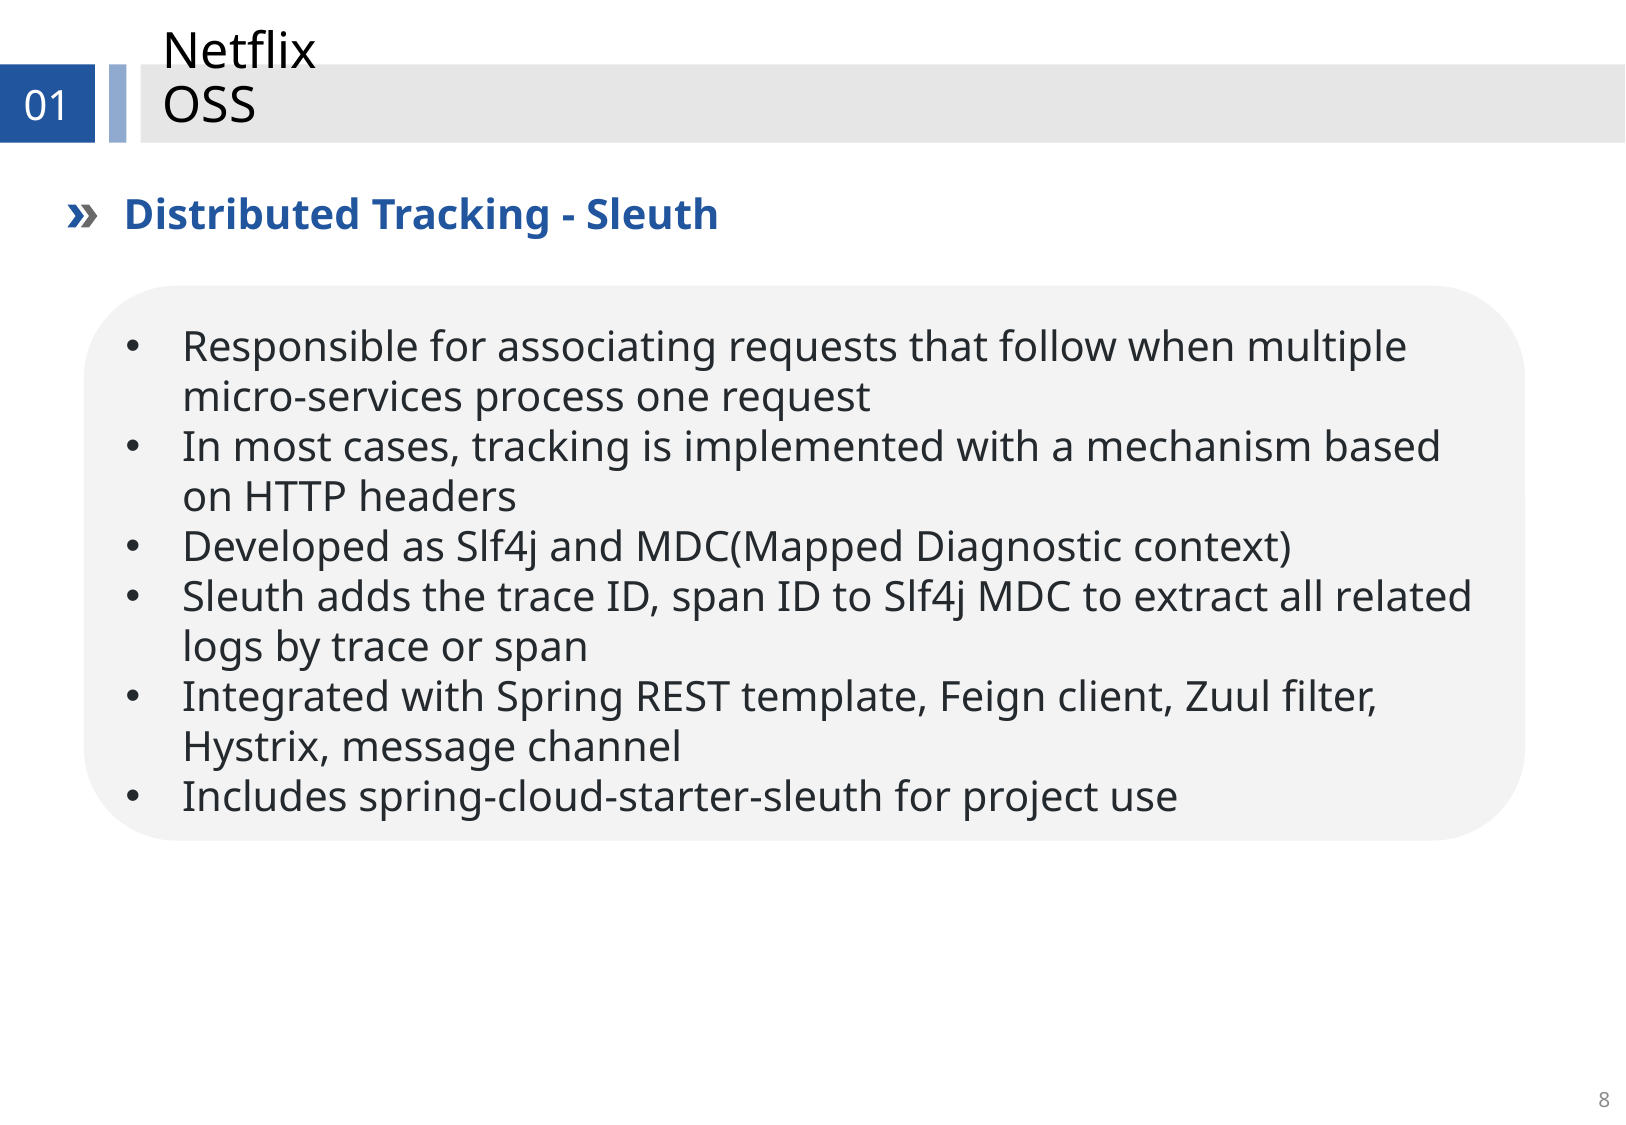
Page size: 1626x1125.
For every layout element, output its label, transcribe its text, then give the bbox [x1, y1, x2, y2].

list Distributed Tracking - Sleuth [123, 193, 1597, 239]
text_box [67, 204, 98, 228]
text_box Responsible for associating requests that follow when multiple micro-services process one request In most cases, tracking is implemented with a mechanism based on HTTP headers Developed as Slf4j and MDC(Mapped Diagnostic context) Sleuth adds the trace ID, span ID to Slf4j MDC to extract all related logs by trace or span Integrated with Spring REST template, Feign client, Zuul filter, Hystrix, message channel Includes spring-cloud-starter-sleuth for project use [82, 284, 1527, 842]
title Netflix OSS [162, 78, 422, 134]
list 01 [12, 83, 83, 130]
slide_number 8 [1455, 1070, 1625, 1125]
